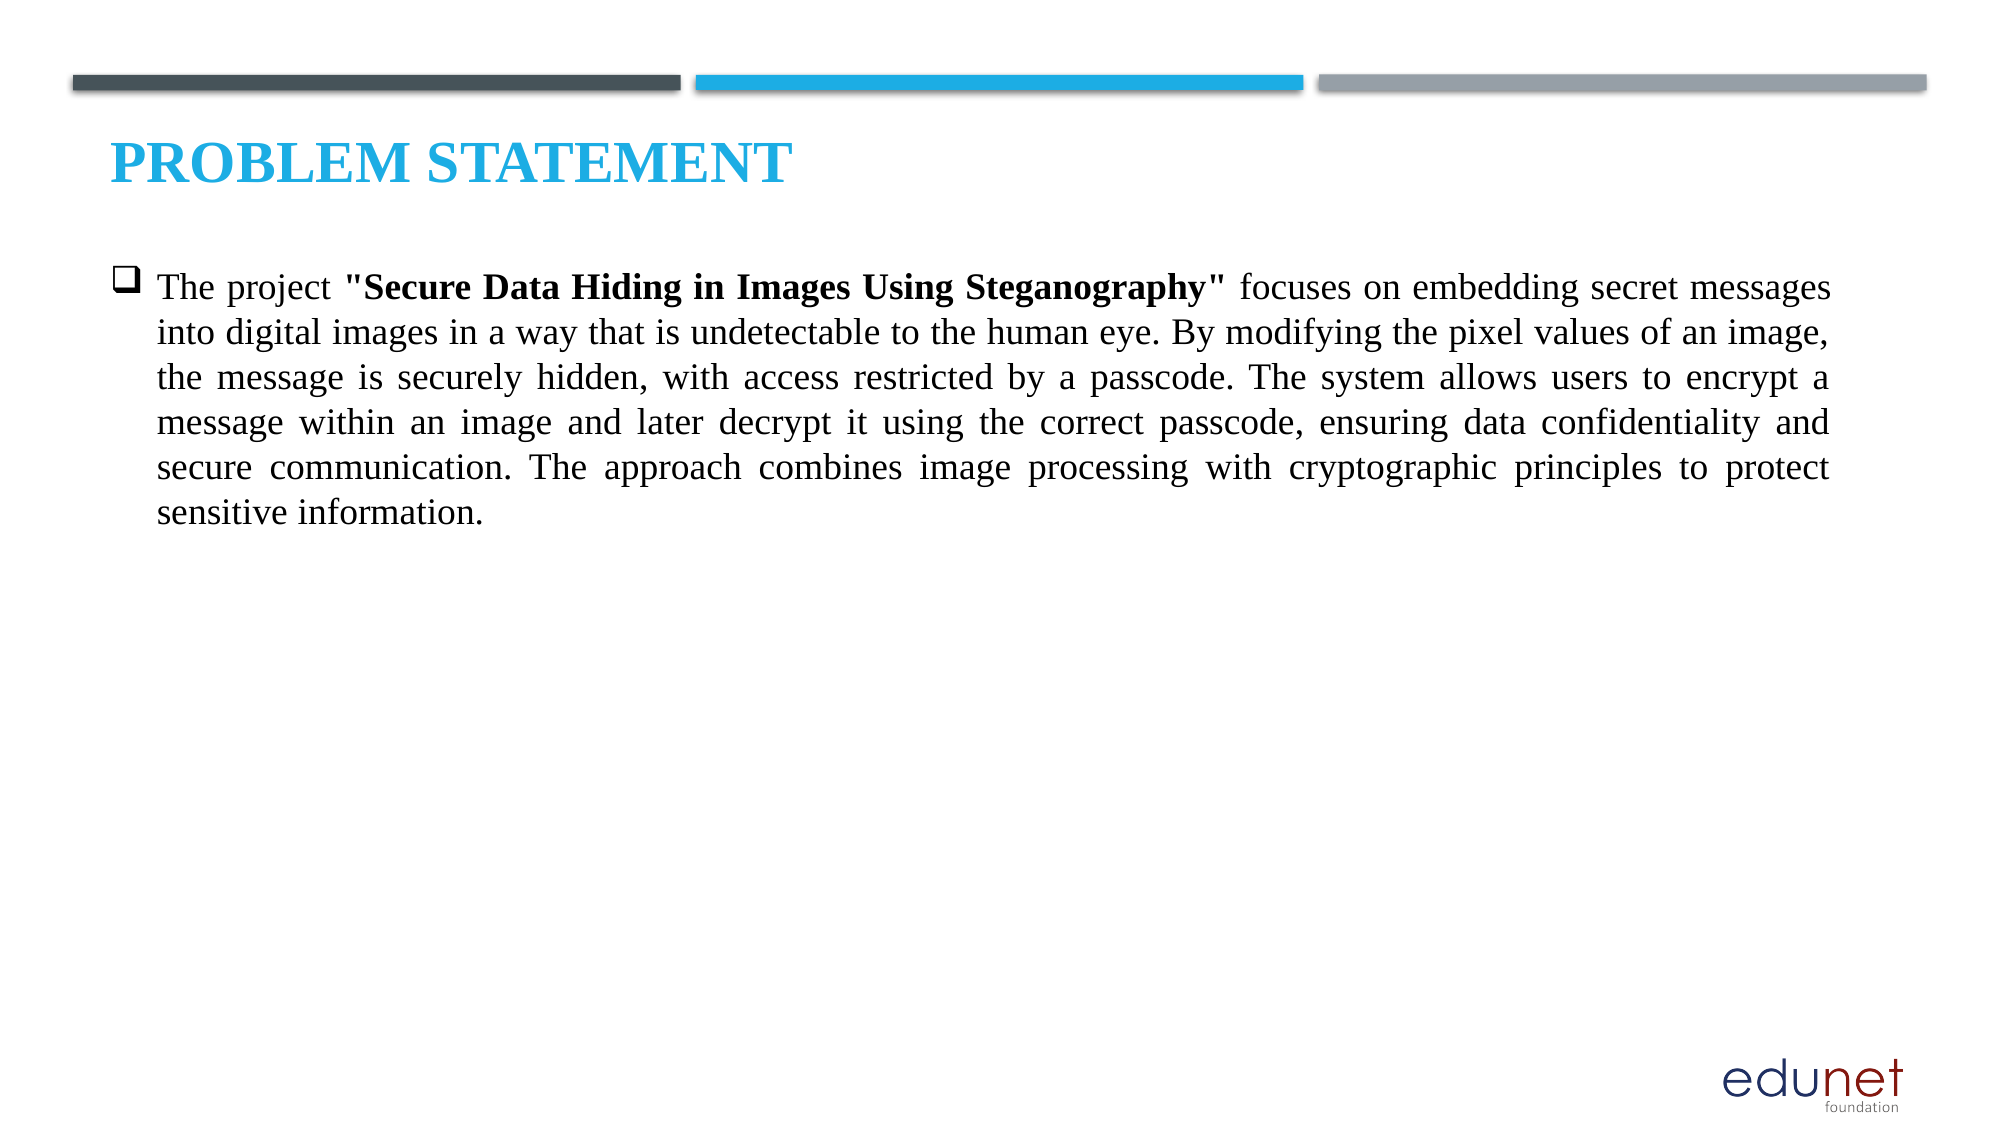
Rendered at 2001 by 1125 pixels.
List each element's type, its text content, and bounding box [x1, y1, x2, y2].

picture [1719, 1056, 1905, 1116]
title Problem Statement [95, 115, 1905, 203]
text_box The project "Secure Data Hiding in Images Using Steganography" focuses on embedding secret messages into digital images in a way that is undetectable to the human eye. By modifying the pixel values of an image, the message is securely hidden, with access restricted by a passcode. The system allows users to encrypt a message within an image and later decrypt it using the correct passcode, ensuring data confidentiality and secure communication. The approach combines image processing with cryptographic principles to protect sensitive information. [95, 254, 1847, 540]
